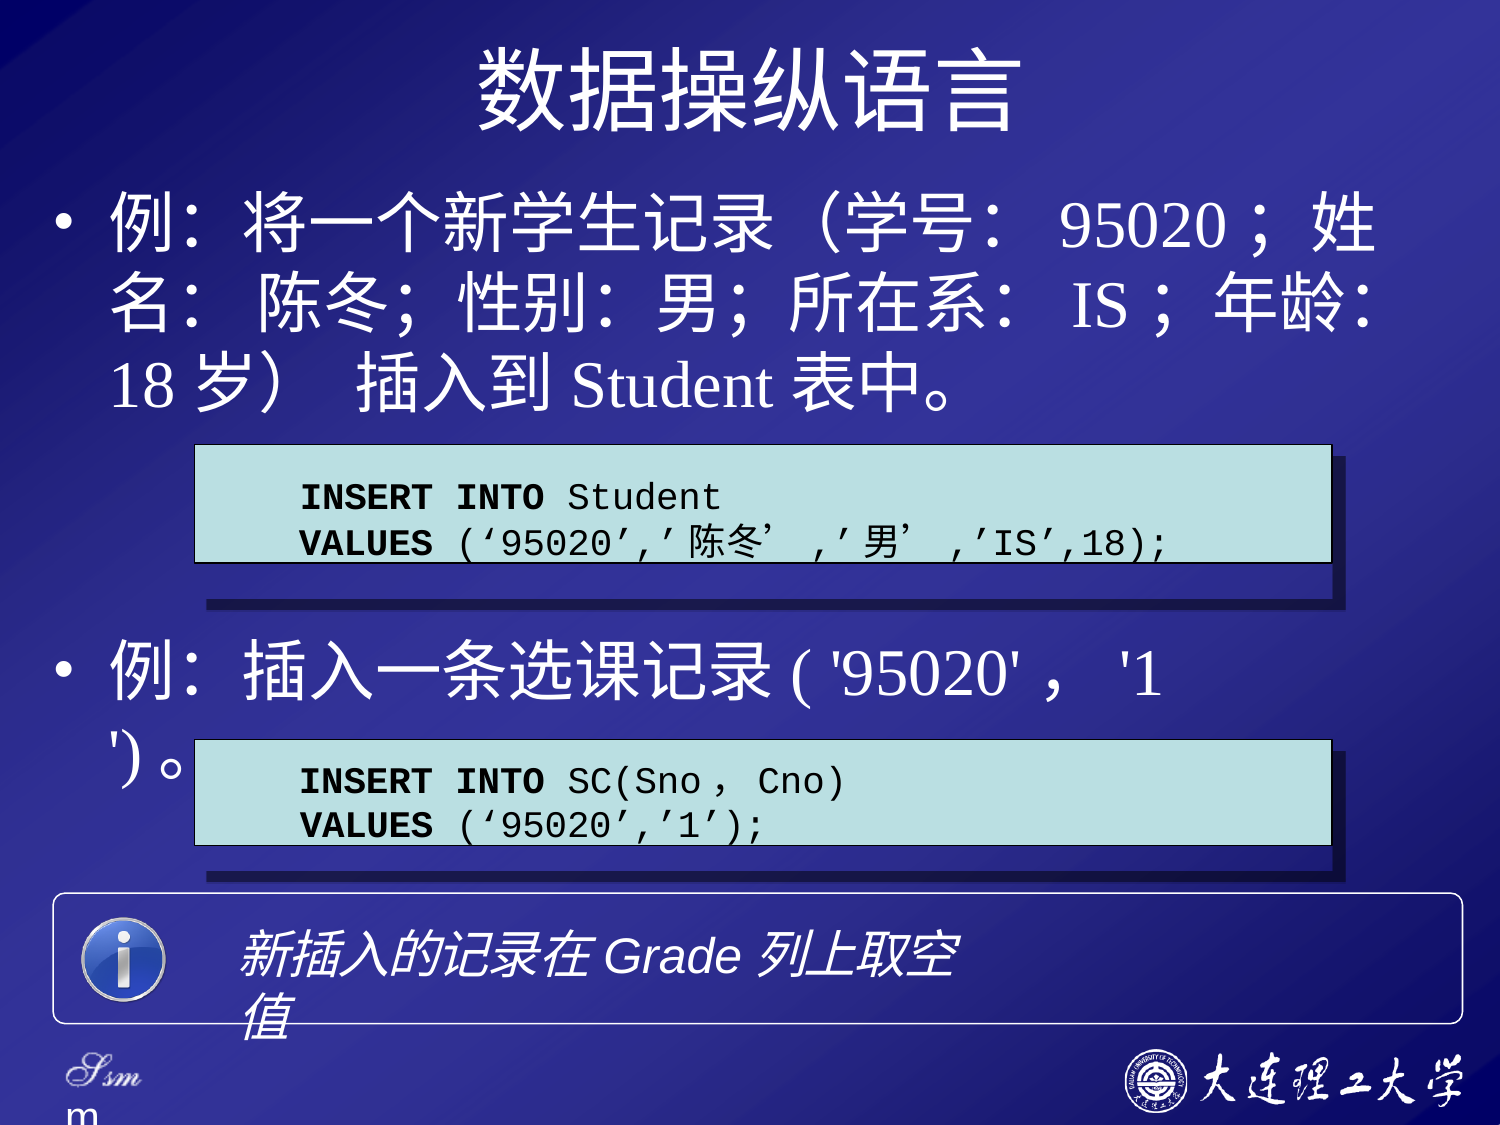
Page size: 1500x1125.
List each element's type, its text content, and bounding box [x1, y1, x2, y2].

text_box 例：将一个新学生记录（学号：95020；姓名： 陈冬；性别：男；所在系：IS；年龄：18岁） 插入到Student表中。 [50, 178, 1479, 421]
text_box [205, 455, 1346, 612]
text_box Ssm [64, 1102, 149, 1125]
text_box [80, 916, 169, 1005]
title 数据操纵语言 [473, 30, 1027, 178]
text_box INSERT INTO SC(Sno，Cno) VALUES (‘95020’,’1’); [194, 739, 1333, 846]
text_box [53, 893, 1463, 1024]
text_box 新插入的记录在Grade列上取空值 [235, 919, 980, 1047]
text_box [205, 750, 1346, 884]
picture [0, 0, 1500, 1125]
text_box [49, 1037, 155, 1102]
text_box INSERT INTO Student VALUES (‘95020’,’陈冬’,’男’,’IS’,18); [194, 444, 1333, 564]
text_box 例：插入一条选课记录( '95020'，'1 ')。 [50, 627, 1237, 789]
